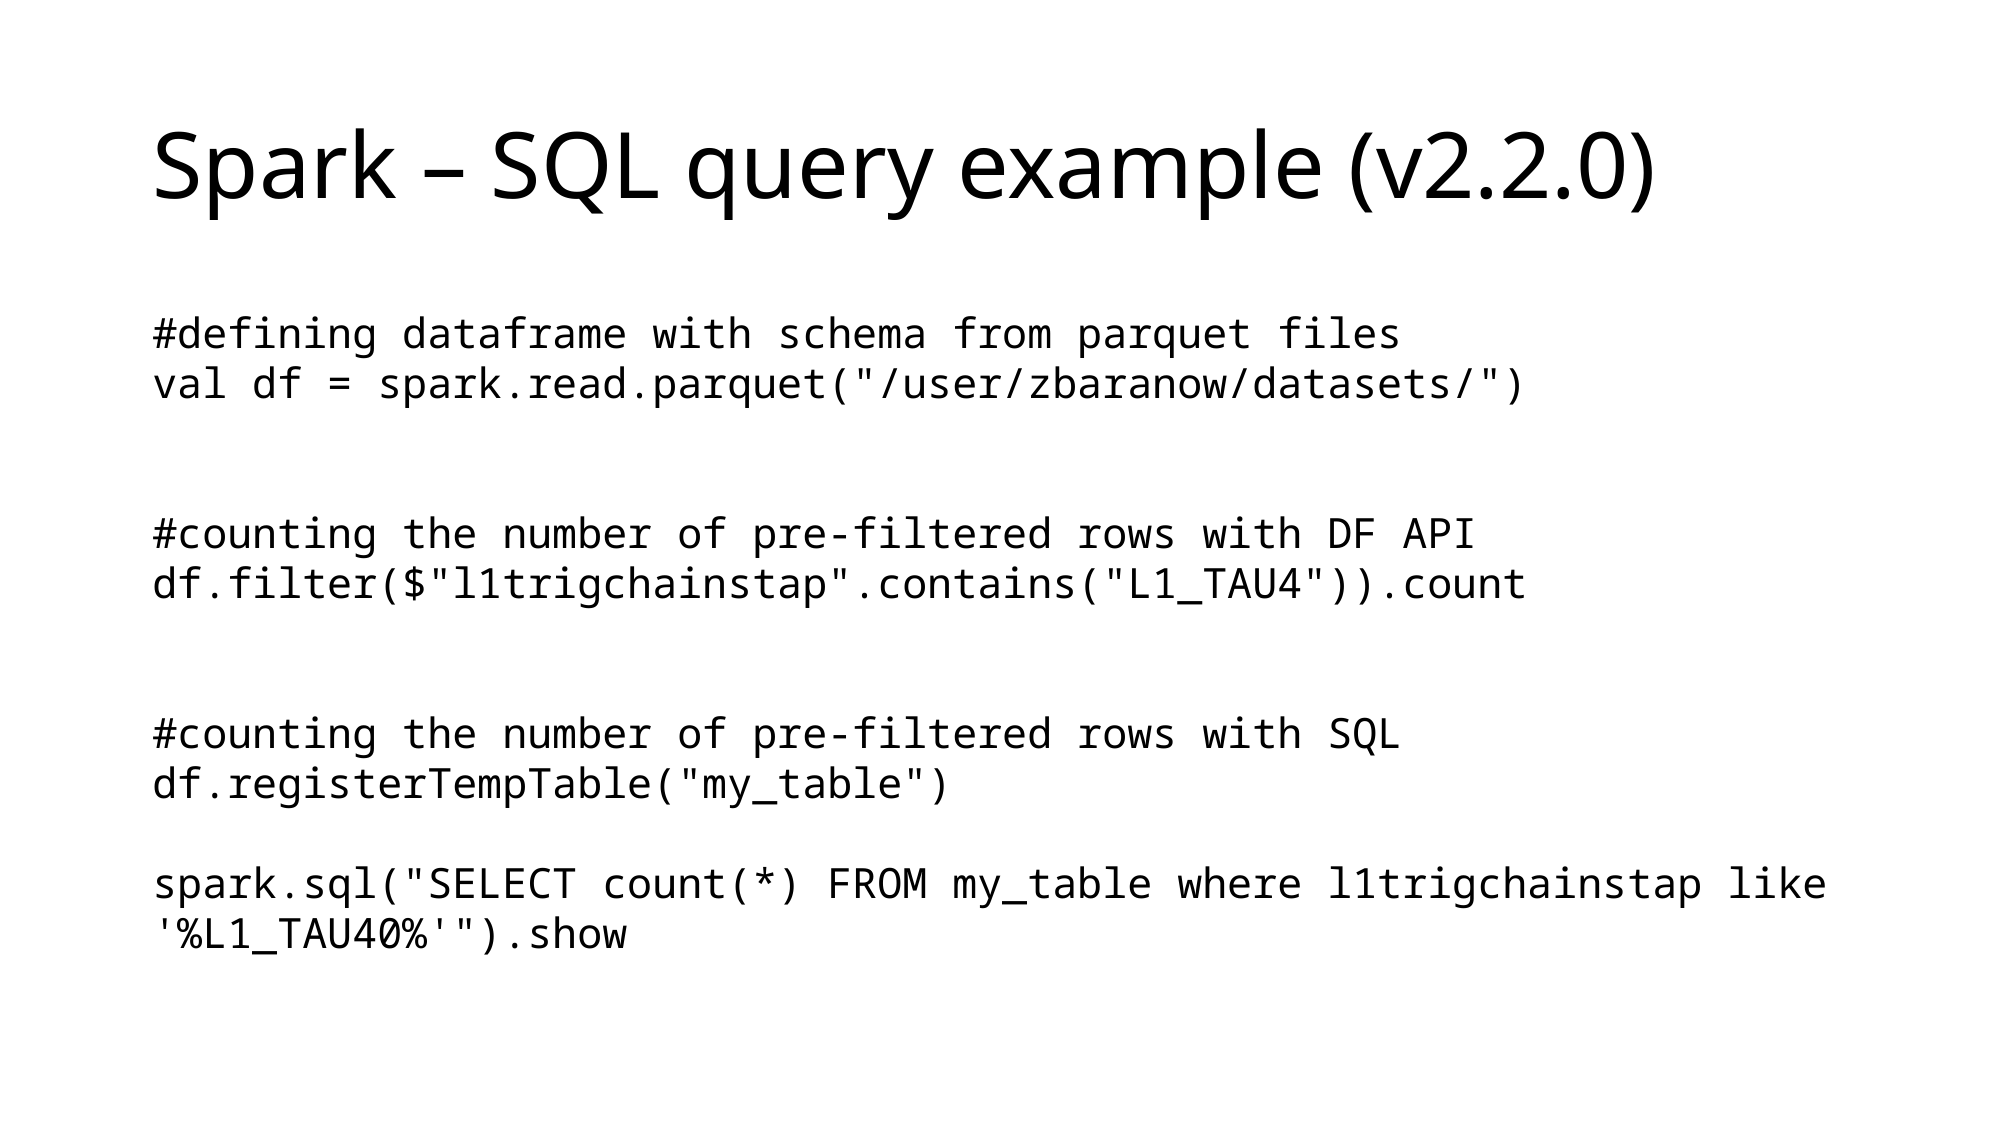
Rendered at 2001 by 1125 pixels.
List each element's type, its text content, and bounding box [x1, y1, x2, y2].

text_box #defining dataframe with schema from parquet files val df = spark.read.parquet("/user/zbaranow/datasets/") #counting the number of pre-filtered rows with DF API df.filter($"l1trigchainstap".contains("L1_TAU4")).count #counting the number of pre-filtered rows with SQL df.registerTempTable("my_table") spark.sql("SELECT count(*) FROM my_table where l1trigchainstap like '%L1_TAU40%'").show [137, 299, 1980, 1115]
title Spark – SQL query example (v2.2.0) [137, 59, 1863, 278]
